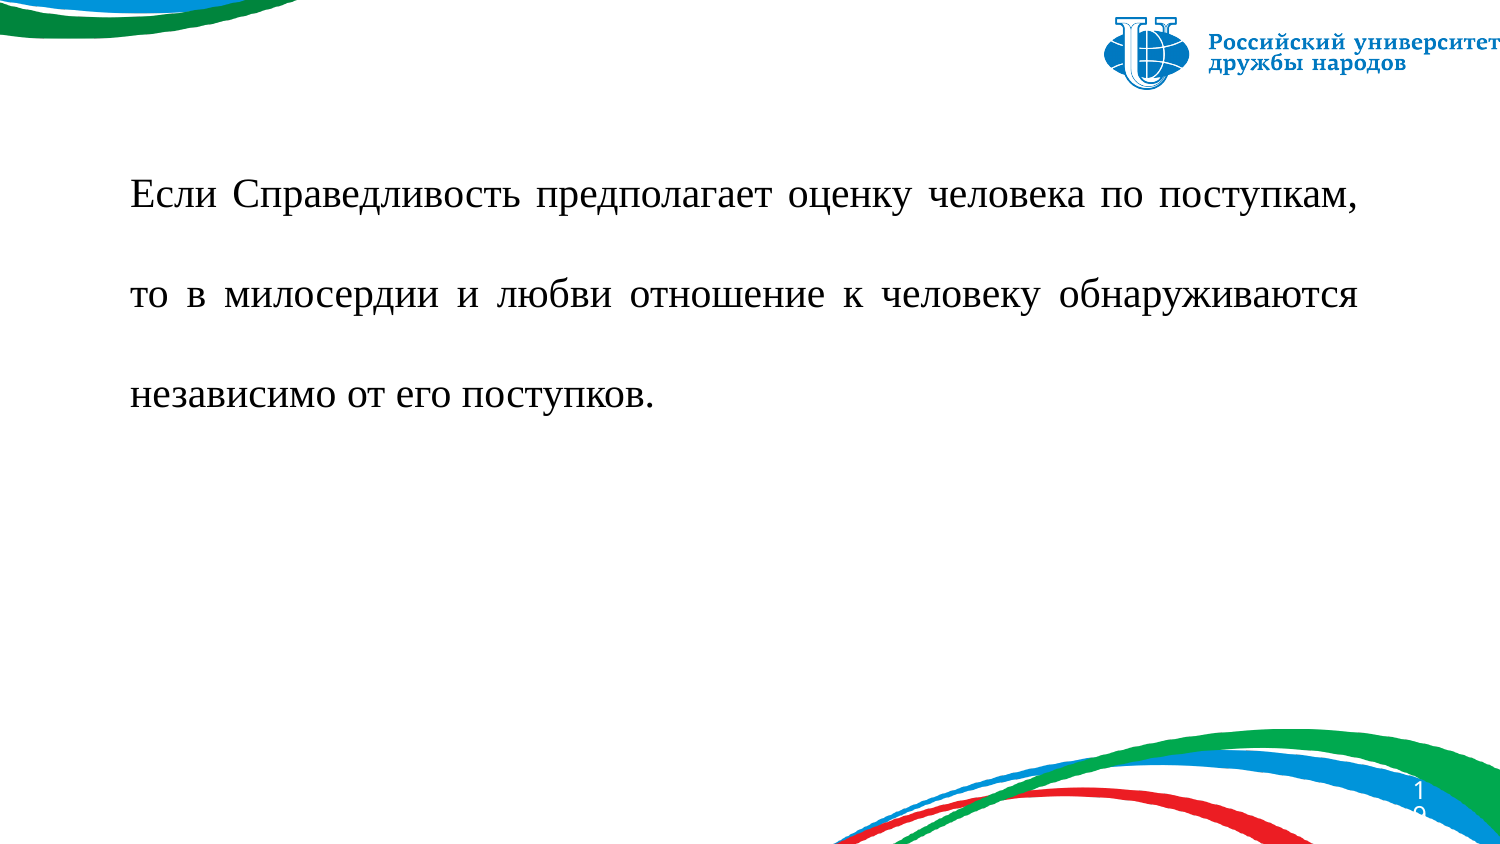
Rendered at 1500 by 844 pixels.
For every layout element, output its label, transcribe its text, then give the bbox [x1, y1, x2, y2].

slide_number 19 [1397, 769, 1440, 815]
picture [0, 0, 1500, 844]
text_box Если Справедливость предполагает оценку человека по поступкам, то в милосердии и любви отношение к человеку обнаруживаются независимо от его поступков. [86, 108, 1374, 424]
